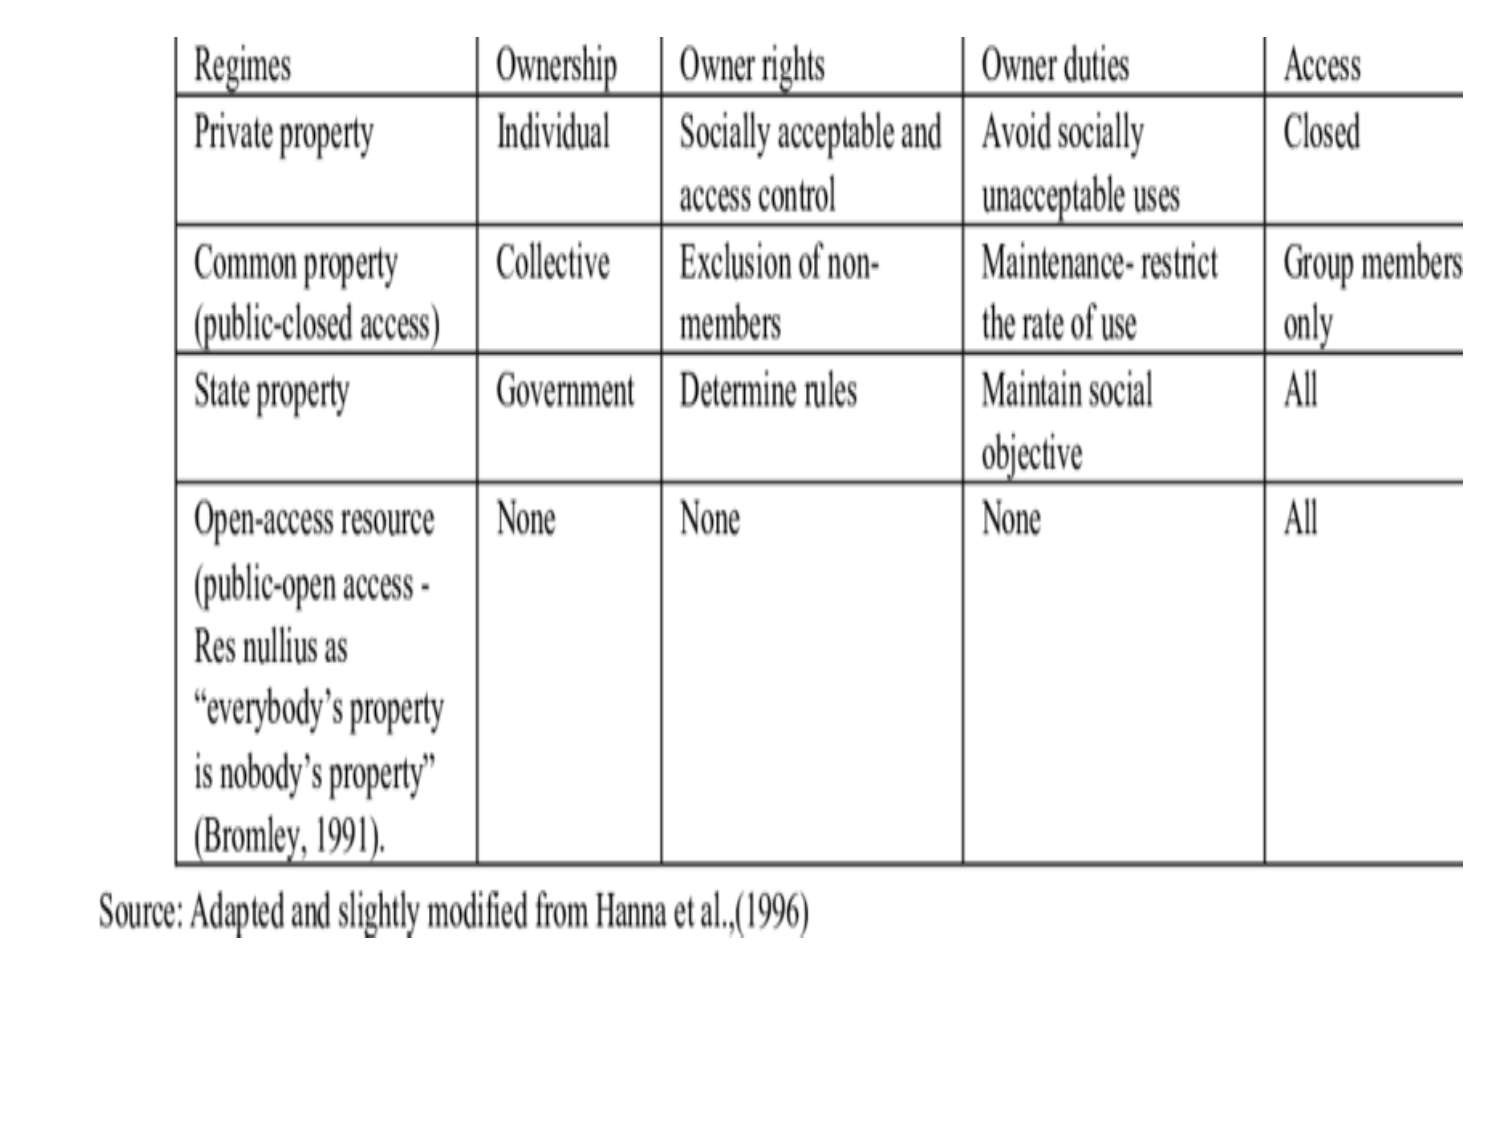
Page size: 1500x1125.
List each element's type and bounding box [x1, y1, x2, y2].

picture [99, 37, 1463, 938]
